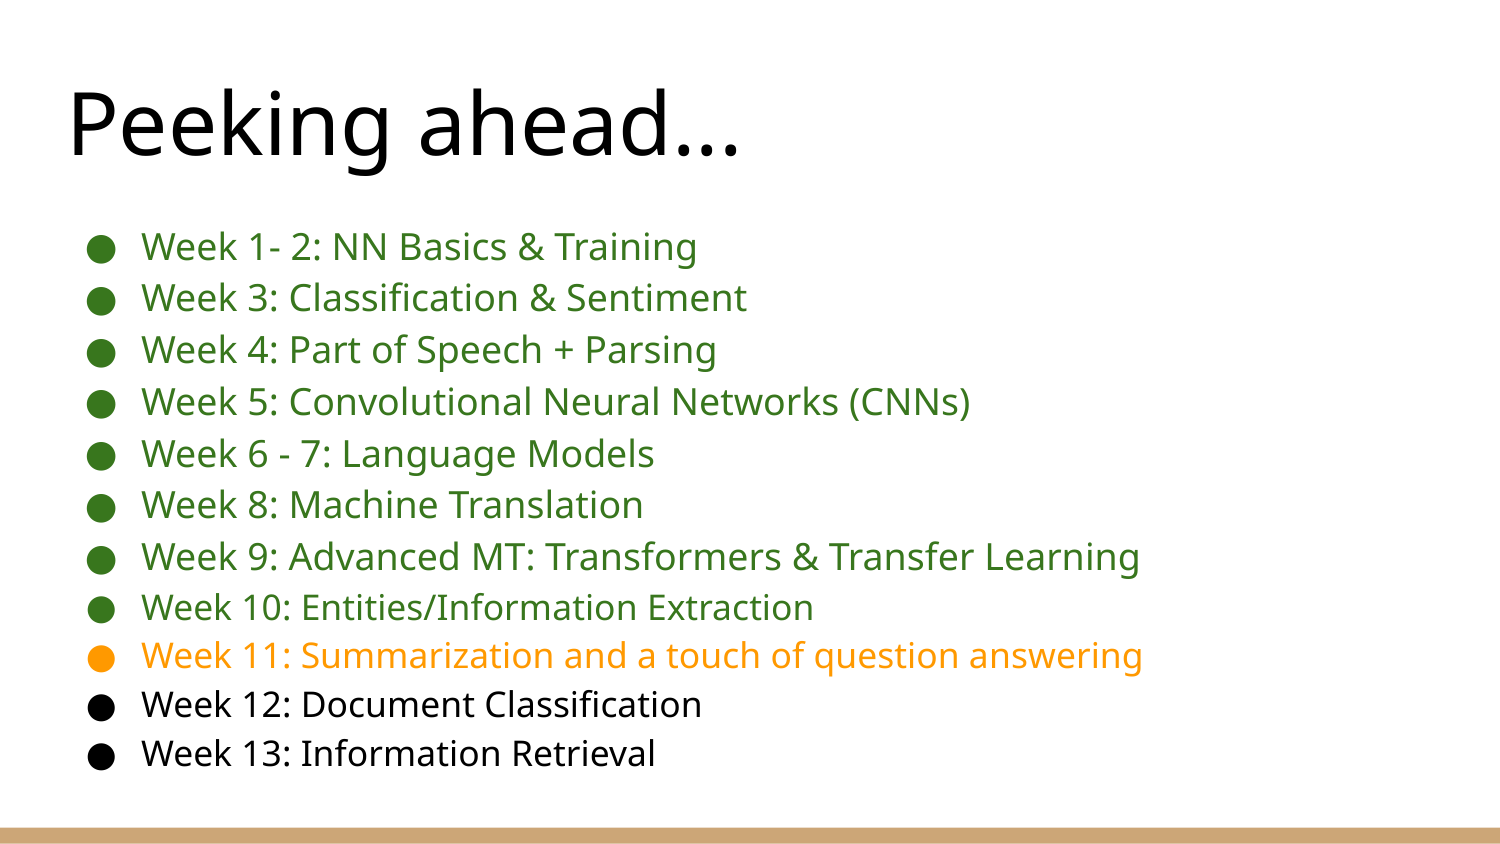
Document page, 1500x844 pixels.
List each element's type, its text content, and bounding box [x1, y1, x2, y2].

title Peeking ahead... [51, 51, 1449, 189]
list Week 1- 2: NN Basics & Training Week 3: Classification & Sentiment Week 4: Part of Speech + Parsing Week 5: Convolutional Neural Networks (CNNs) Week 6 - 7: Language Models Week 8: Machine Translation Week 9: Advanced MT: Transformers & Transfer Learning Week 10: Entities/Information Extraction Week 11: Summarization and a touch of question answering Week 12: Document Classification Week 13: Information Retrieval [51, 200, 1449, 752]
